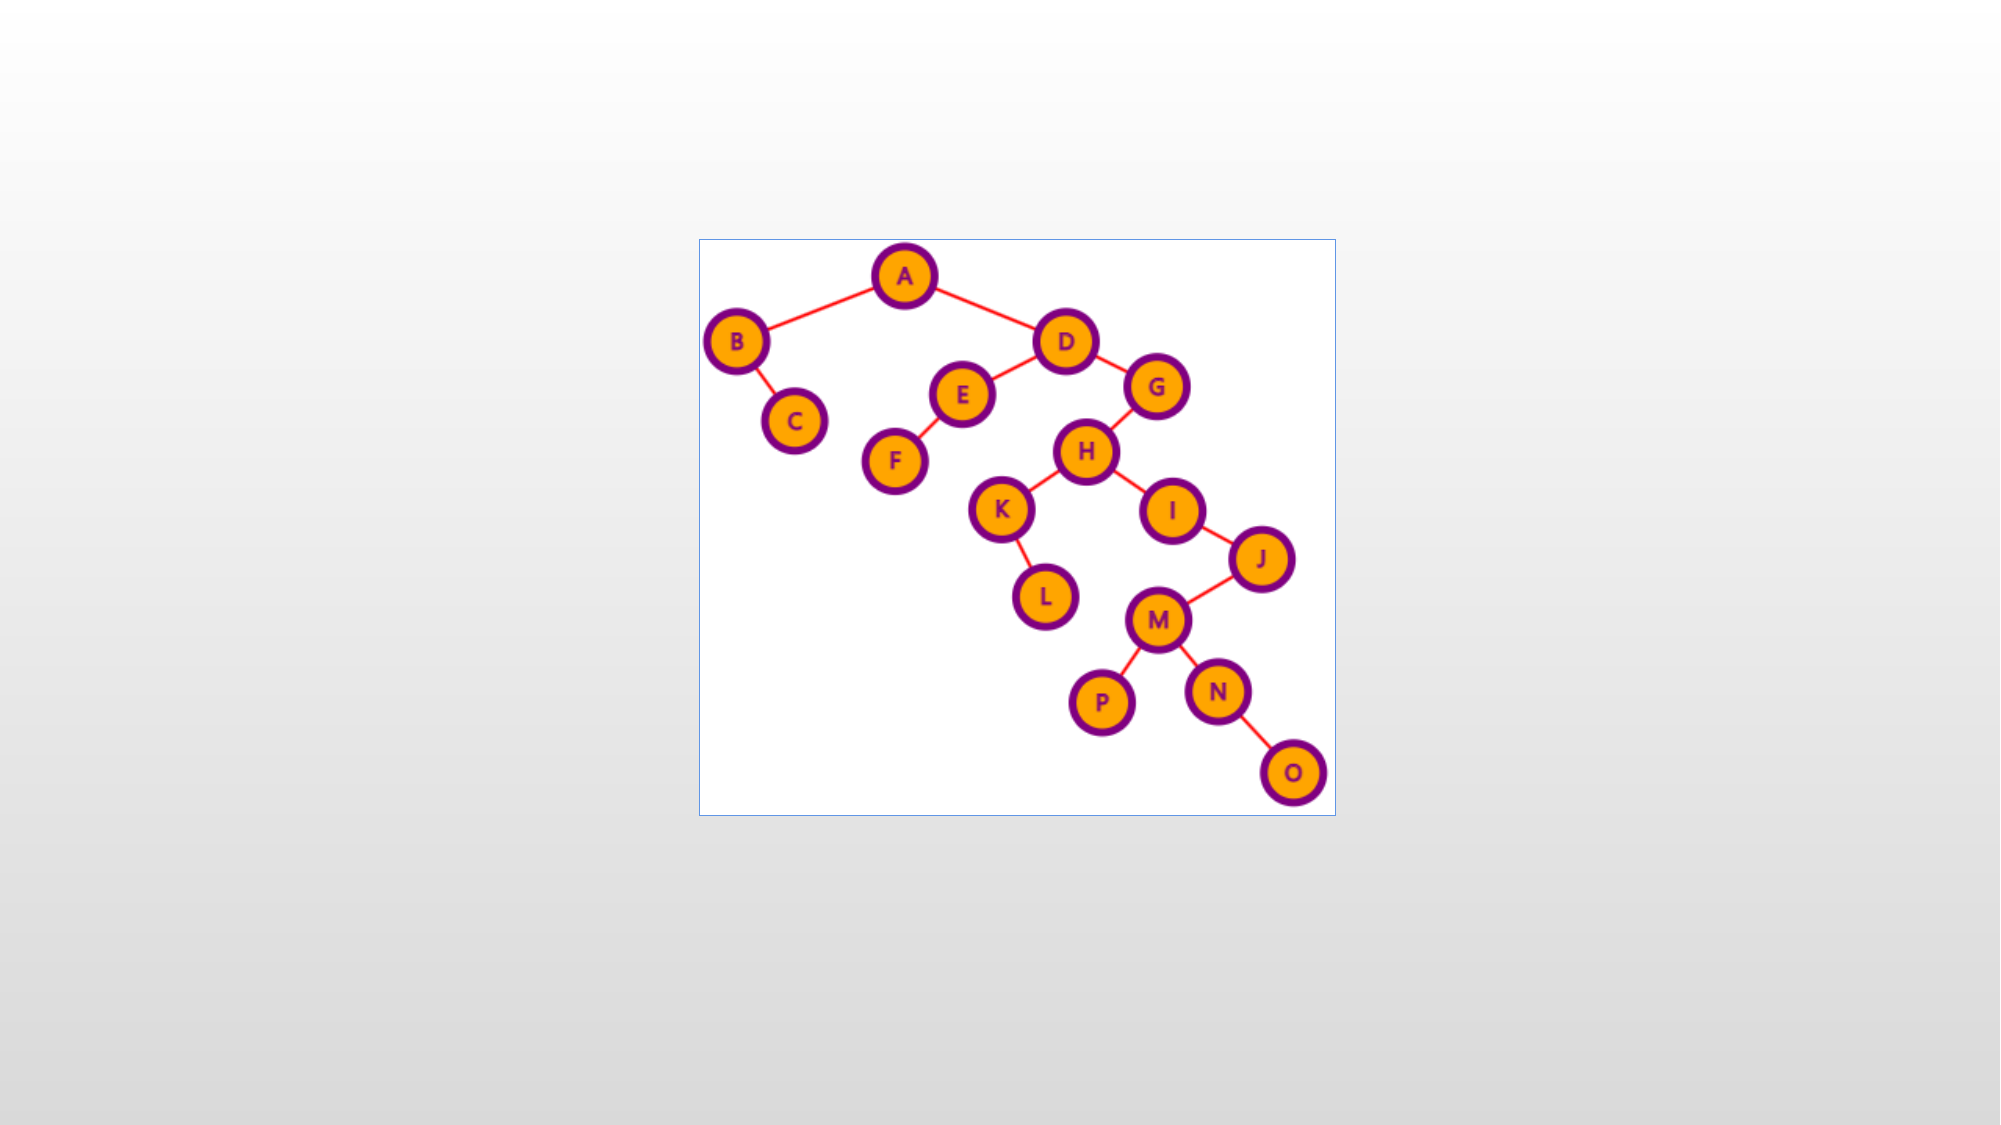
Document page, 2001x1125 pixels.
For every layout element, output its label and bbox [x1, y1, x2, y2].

picture [699, 239, 1336, 816]
